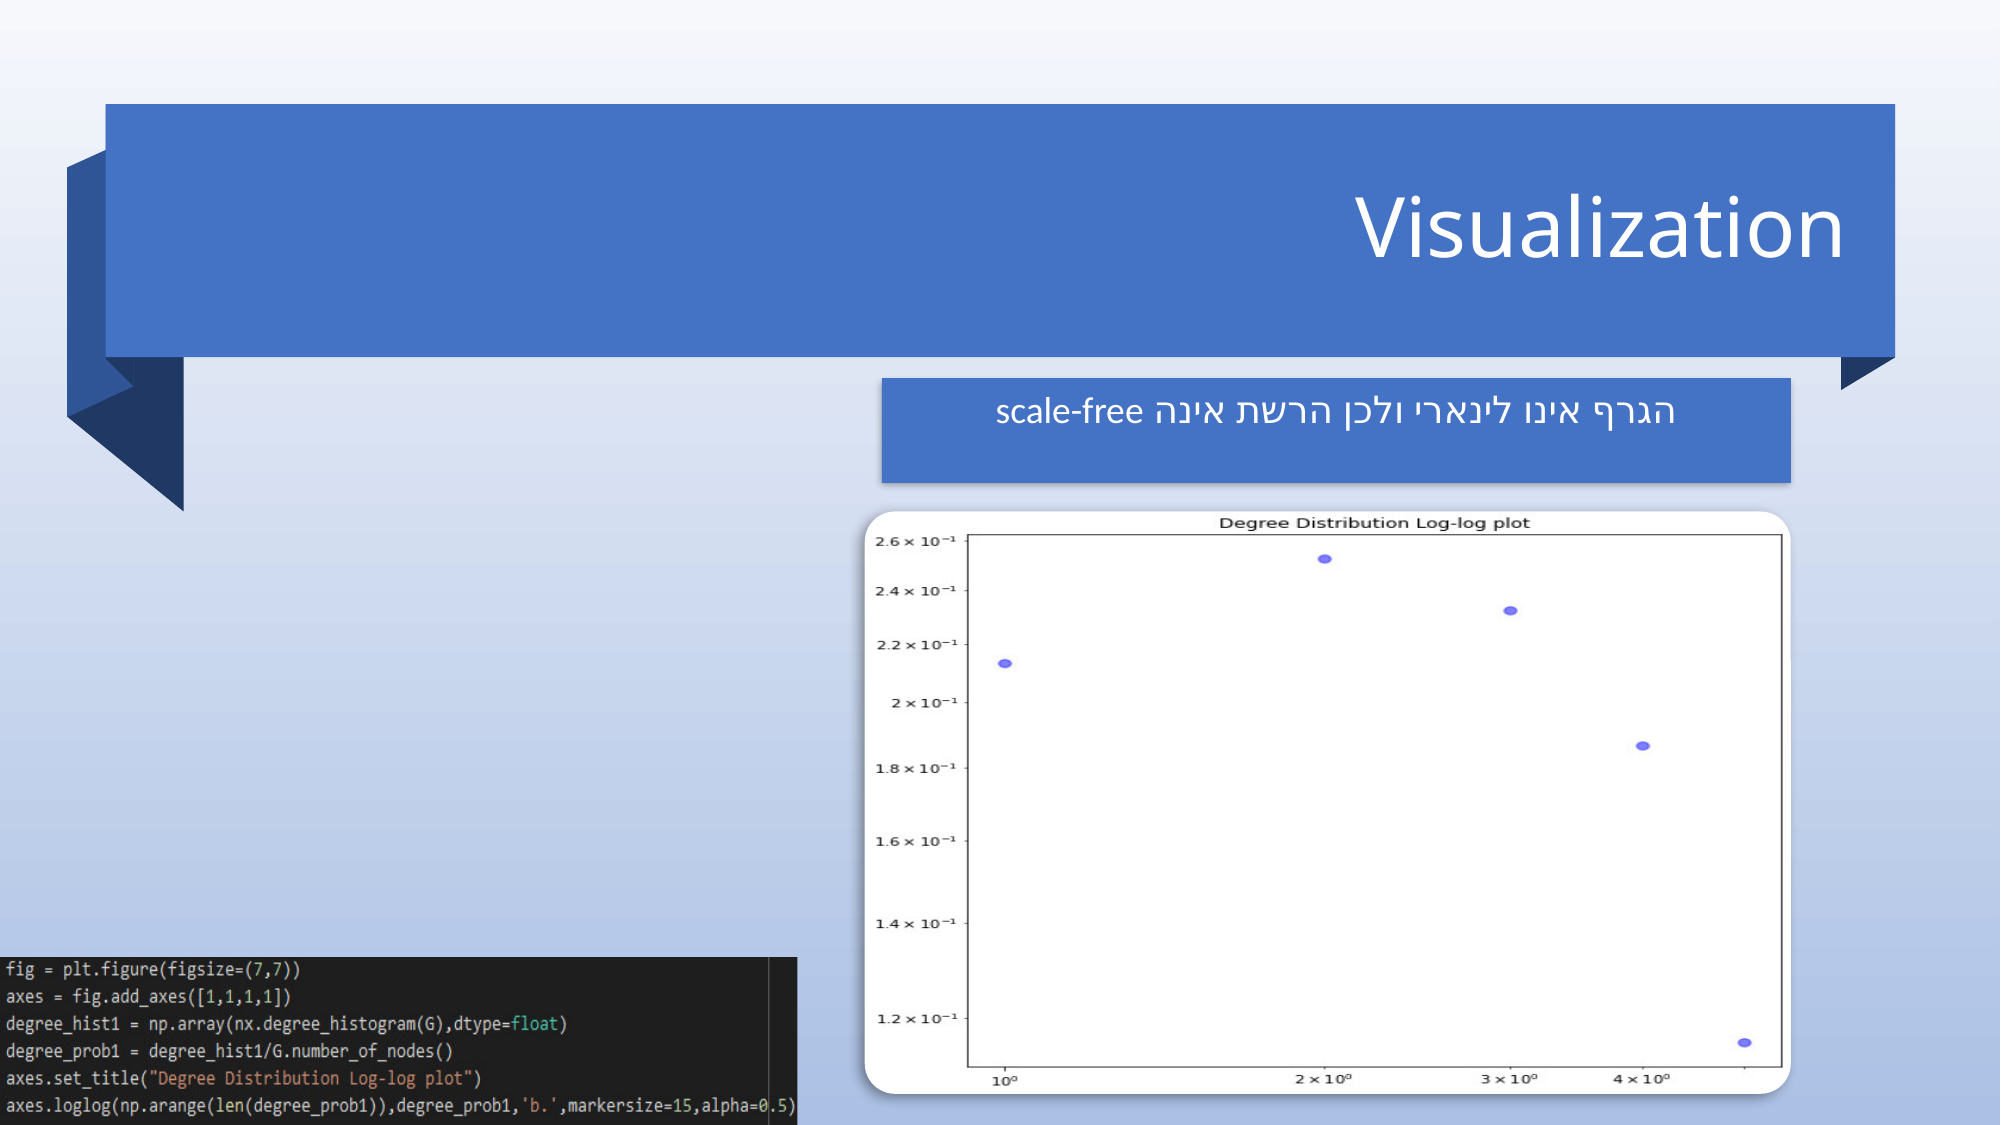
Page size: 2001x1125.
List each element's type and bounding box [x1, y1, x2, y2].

picture [864, 511, 1791, 1094]
text_box [67, 104, 1895, 512]
text_box [0, 0, 2000, 1125]
picture [0, 957, 798, 1125]
